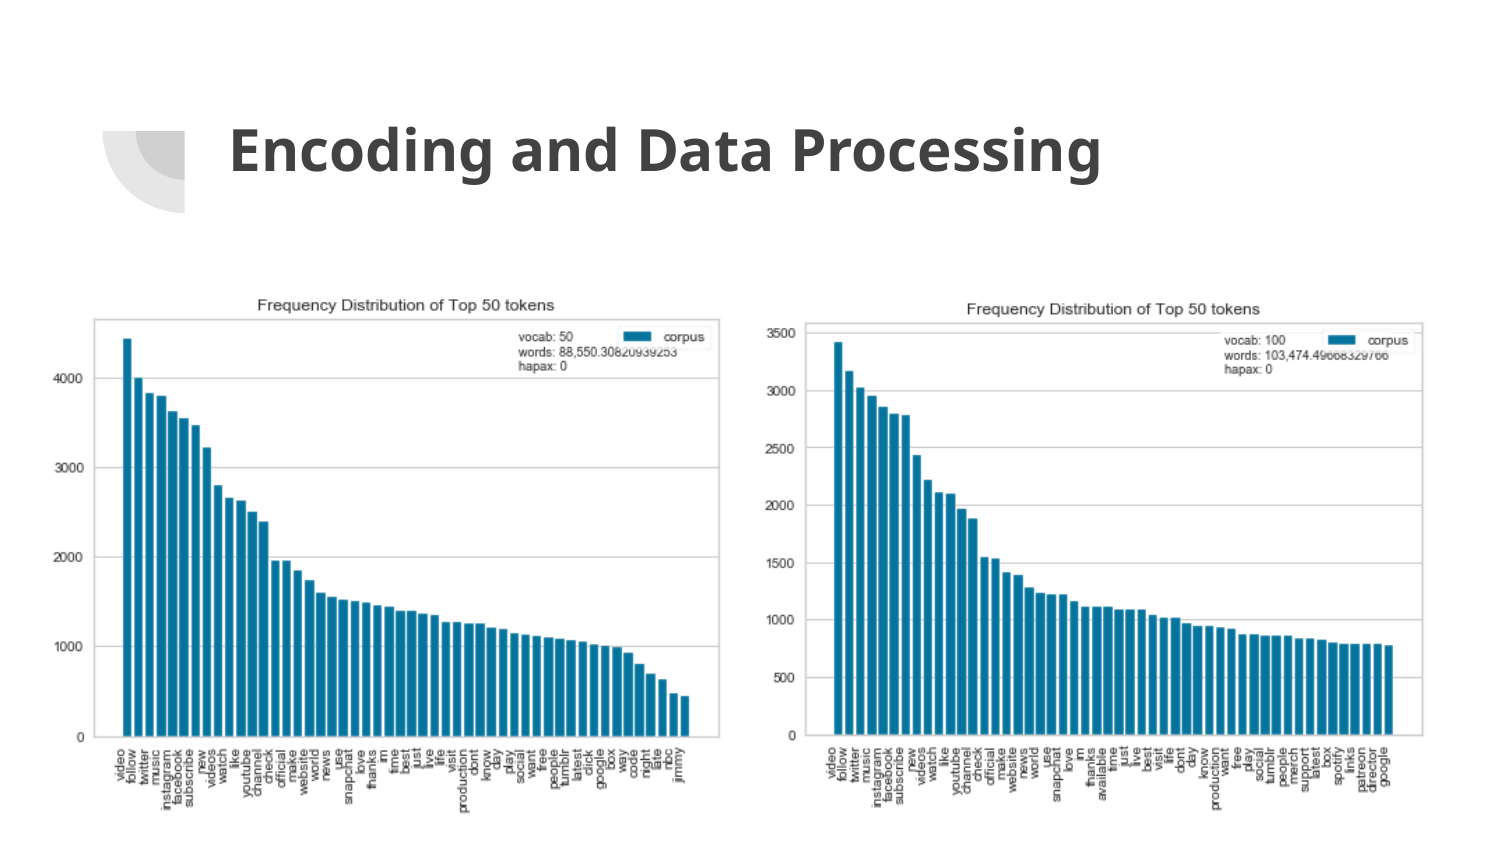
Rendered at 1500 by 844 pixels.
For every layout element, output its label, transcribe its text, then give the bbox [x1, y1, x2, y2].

picture [757, 286, 1451, 819]
title Encoding and Data Processing [213, 98, 1368, 263]
picture [24, 286, 735, 819]
